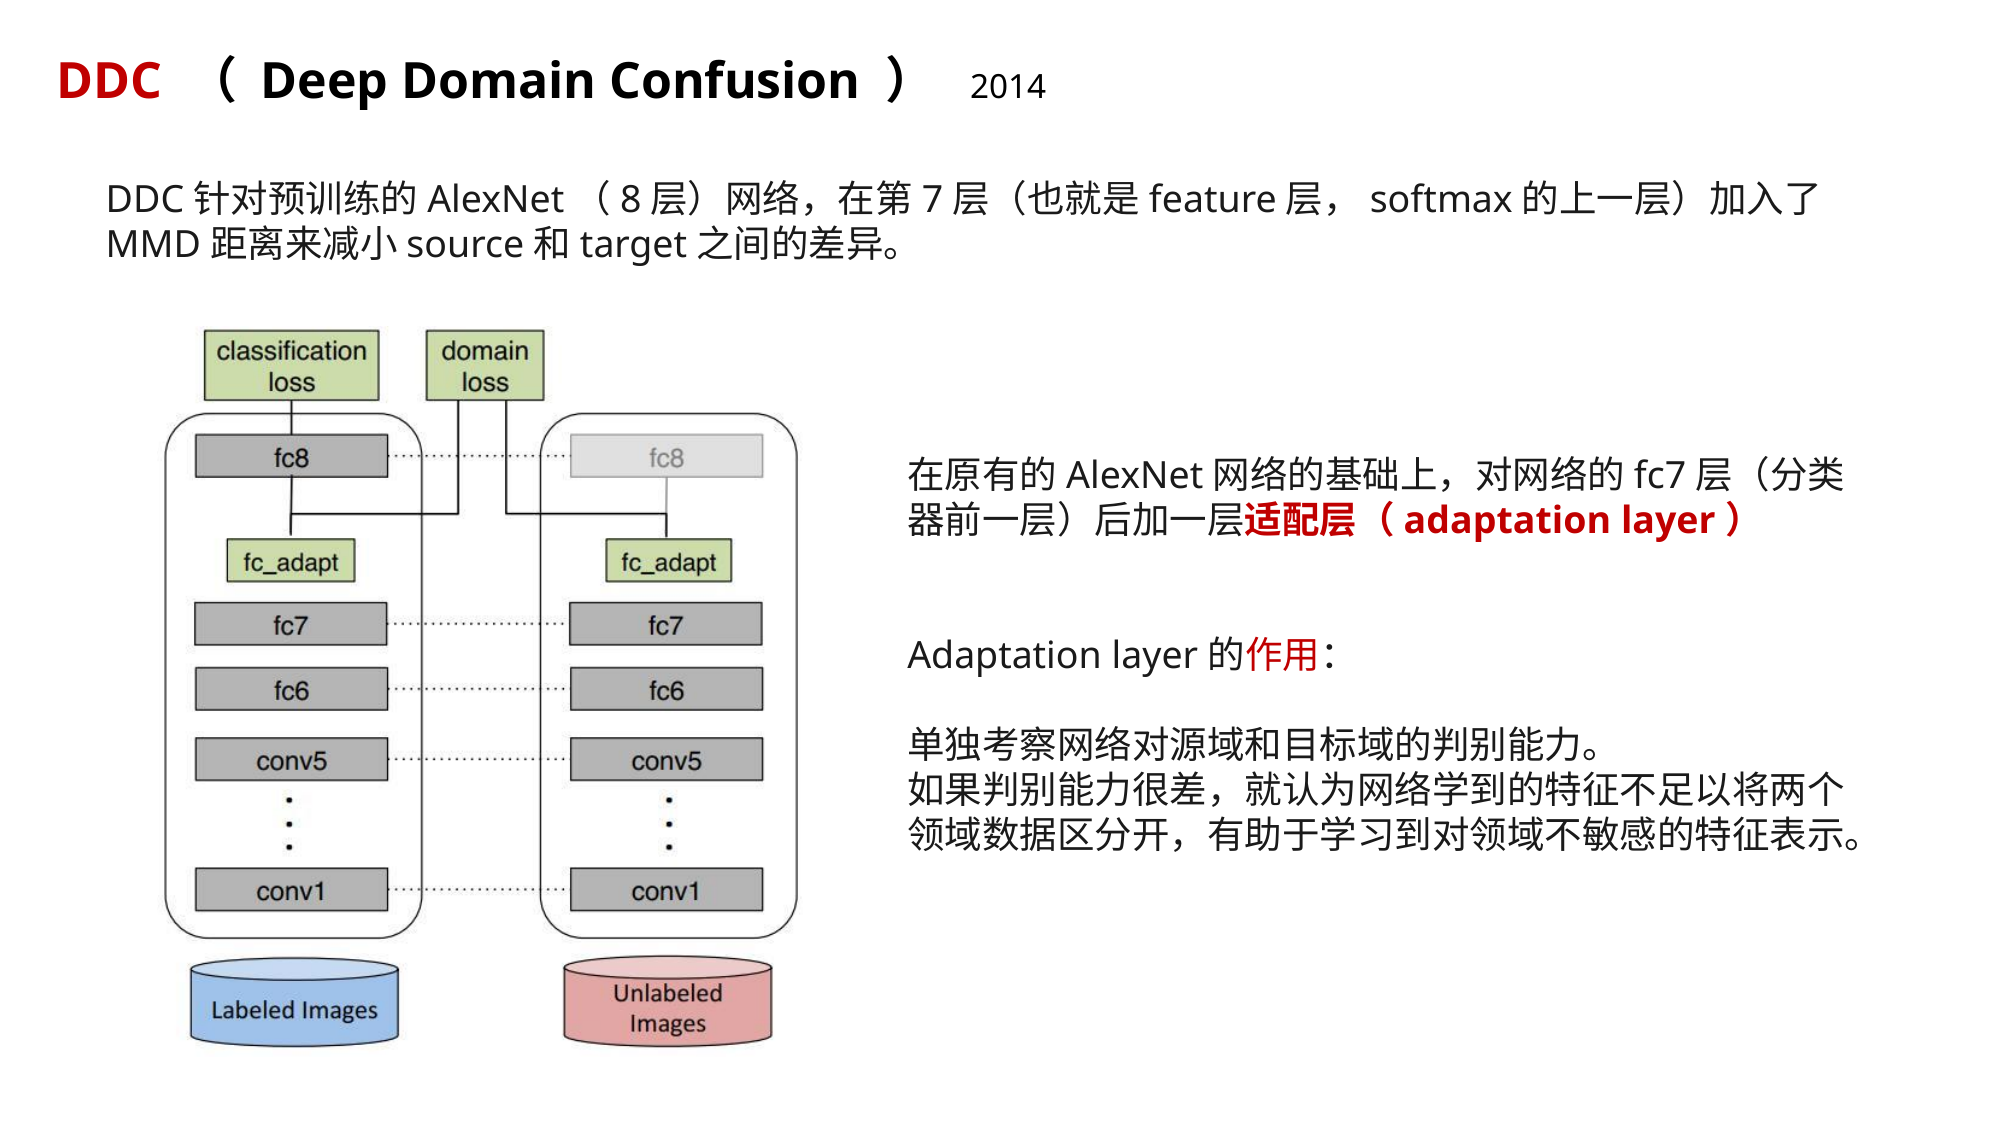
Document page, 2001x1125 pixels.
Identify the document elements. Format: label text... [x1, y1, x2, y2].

text_box DDC （ Deep Domain Confusion ） 2014 [41, 40, 1061, 116]
text_box 在原有的AlexNet网络的基础上，对网络的fc7层（分类器前一层）后加一层适配层（adaptation layer） Adaptation layer的作用： 单独考察网络对源域和目标域的判别能力。 如果判别能力很差，就认为网络学到的特征不足以将两个领域数据区分开，有助于学习到对领域不敏感的特征表示。 [892, 443, 1891, 864]
picture [157, 326, 804, 1057]
text_box DDC针对预训练的AlexNet（8层）网络，在第7层（也就是feature层，softmax的上一层）加入了MMD距离来减小source和target之间的差异。 [90, 167, 1840, 273]
